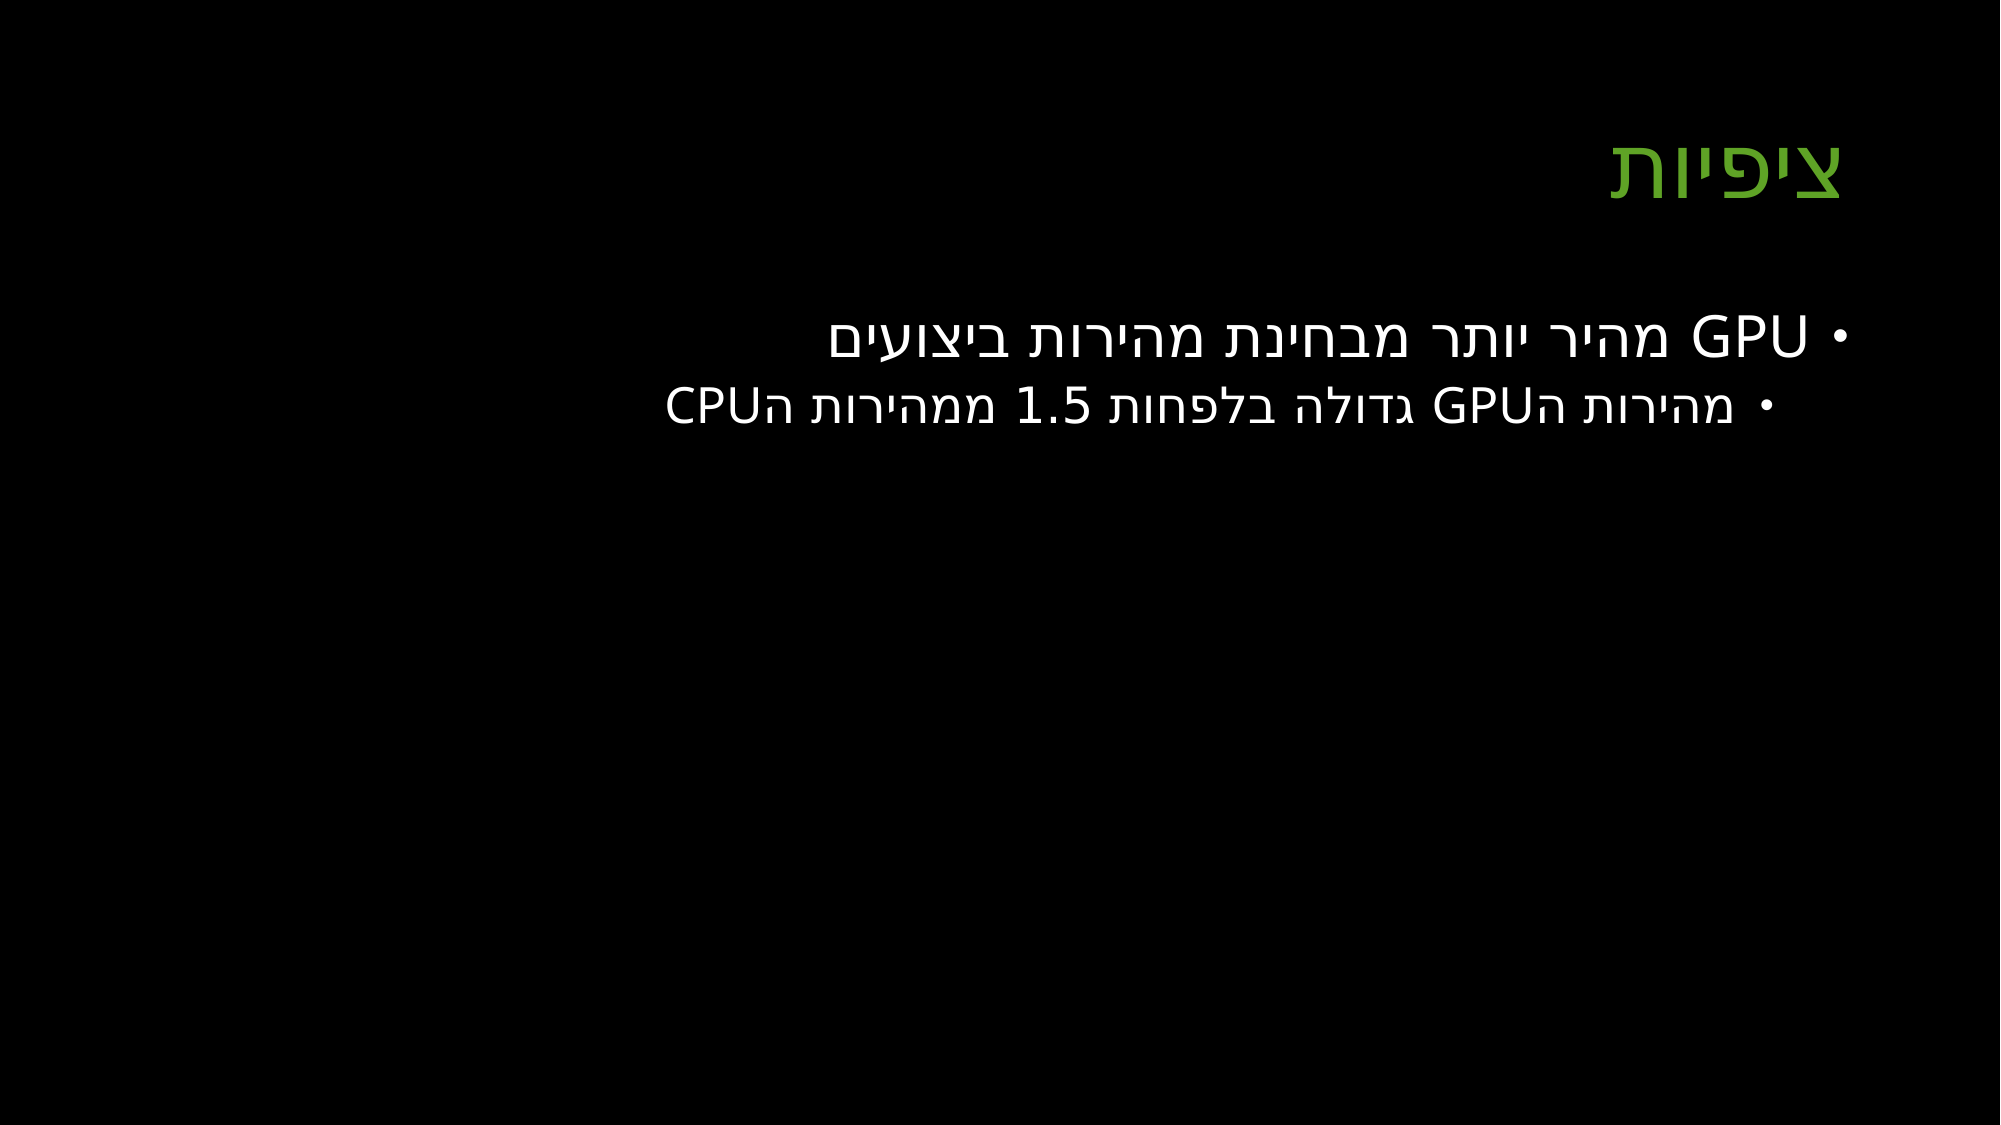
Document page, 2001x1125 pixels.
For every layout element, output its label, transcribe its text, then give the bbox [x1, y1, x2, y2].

title ציפיות [138, 60, 1864, 278]
list GPU מהיר יותר מבחינת מהירות ביצועים מהירות הGPU גדולה בלפחות 1.5 ממהירות הCPU [138, 299, 1864, 1014]
